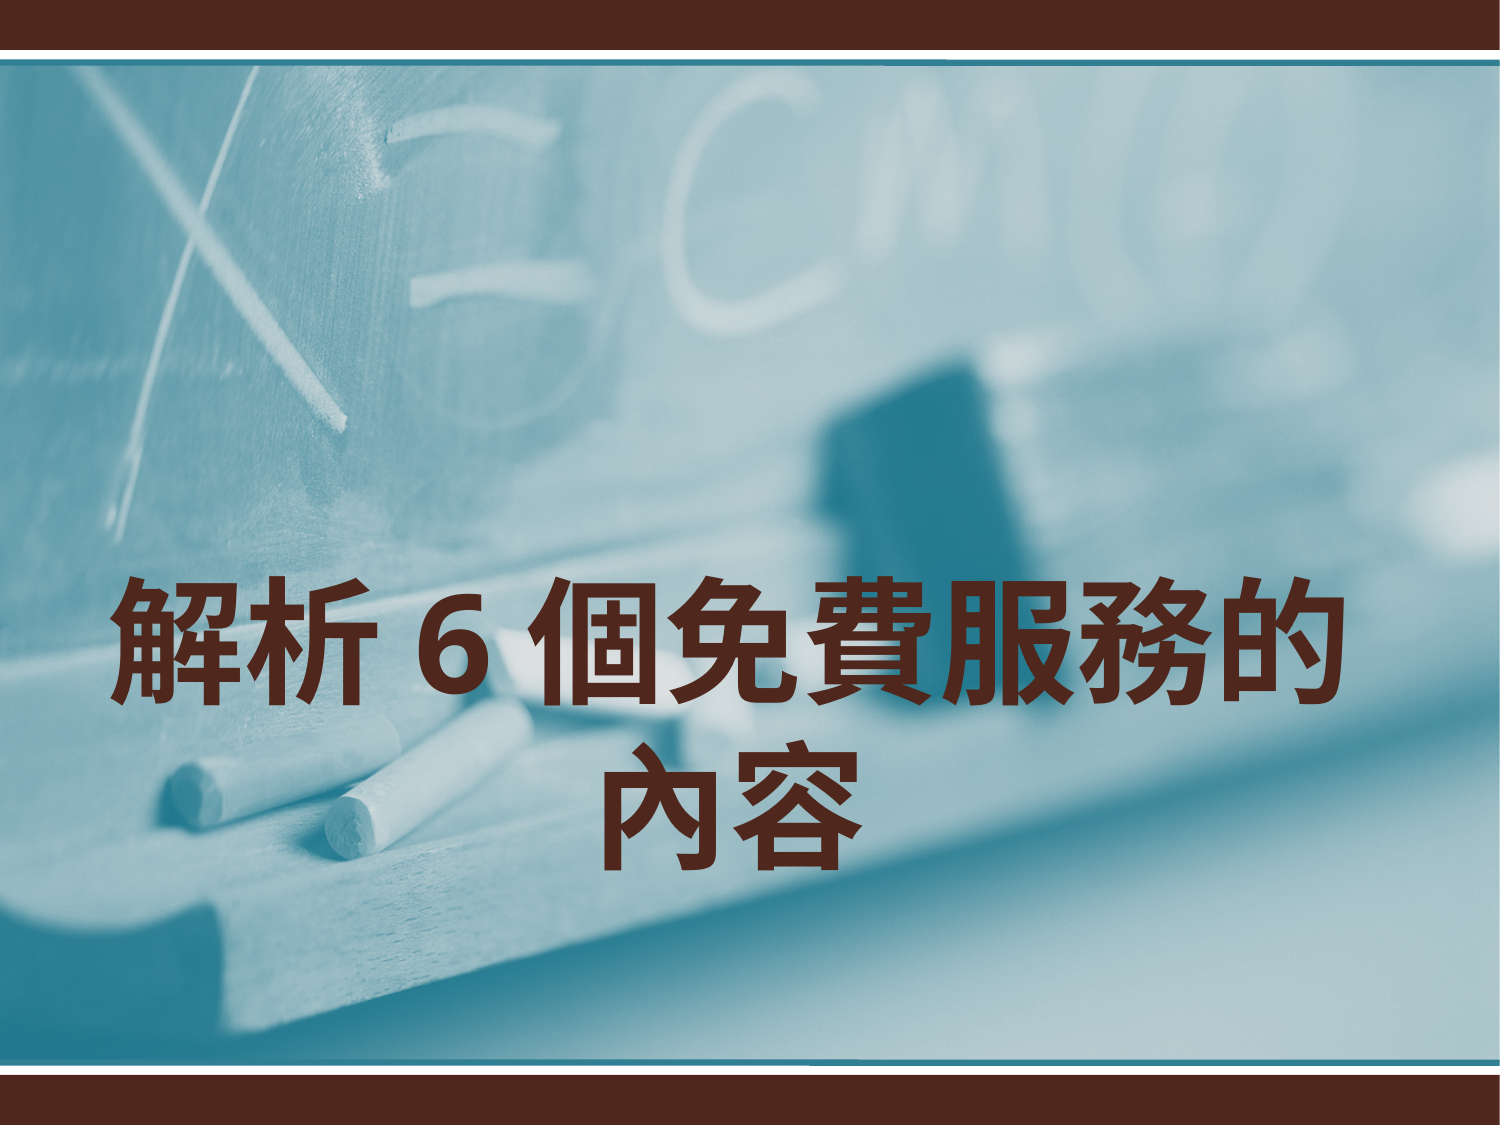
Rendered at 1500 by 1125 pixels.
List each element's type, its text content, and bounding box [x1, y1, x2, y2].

subtitle 解析6個免費服務的內容 [53, 178, 1406, 894]
